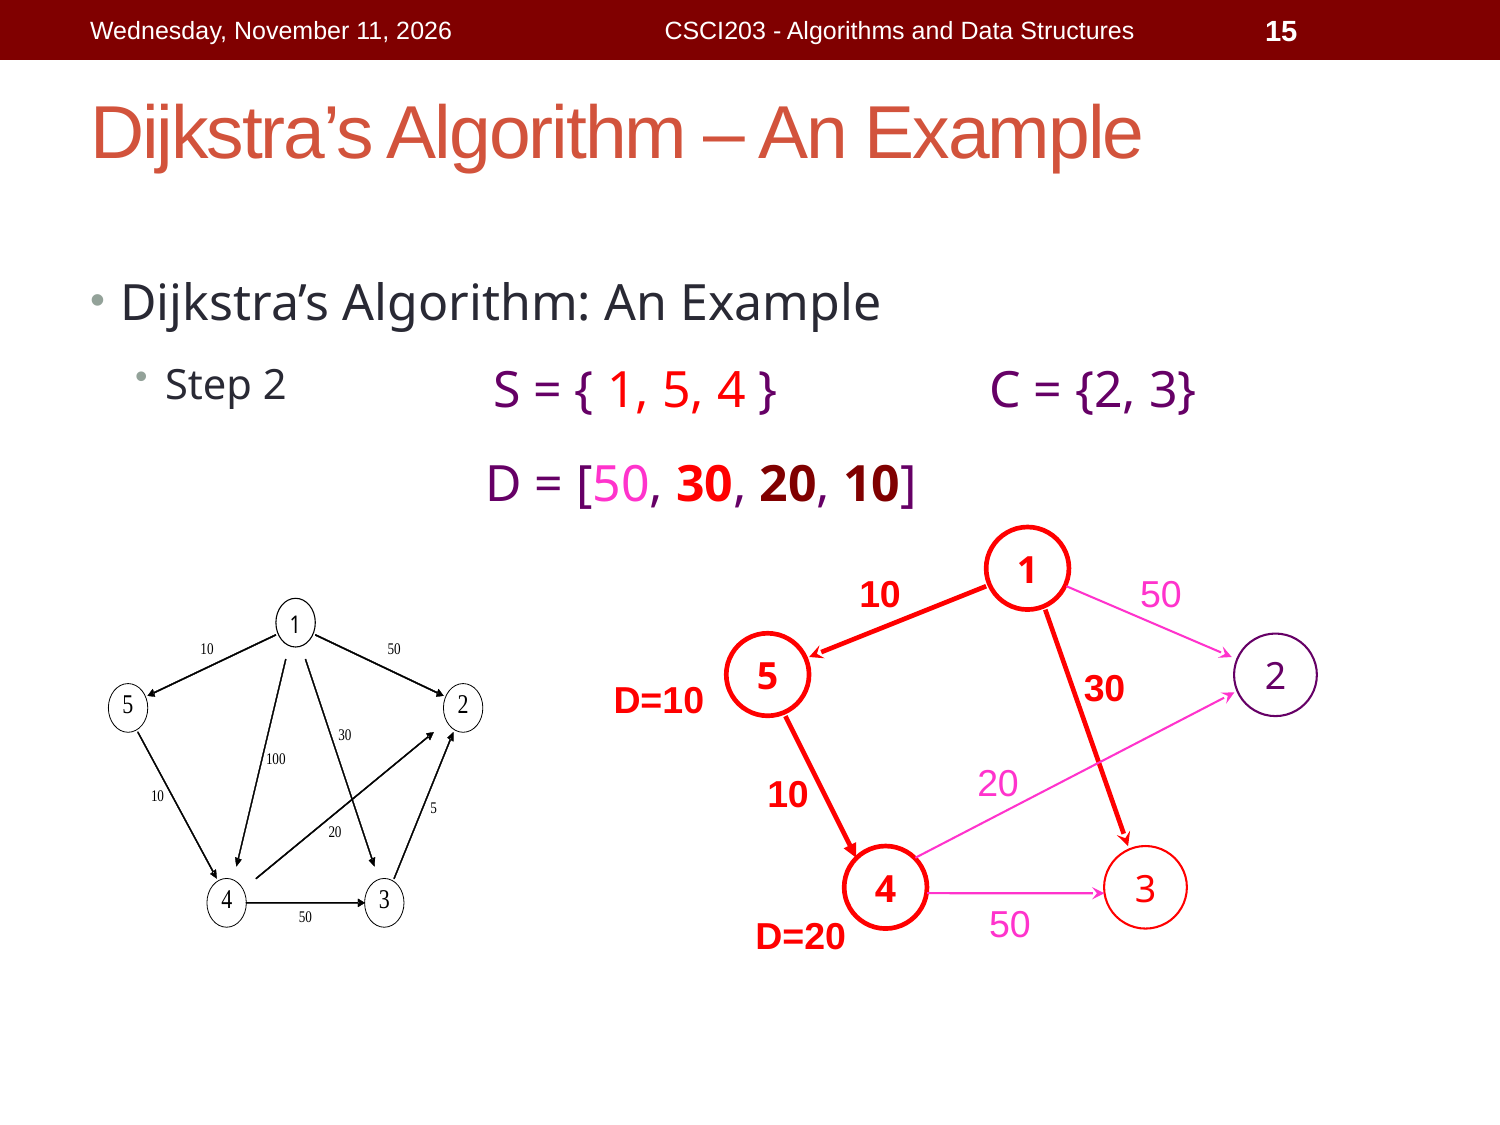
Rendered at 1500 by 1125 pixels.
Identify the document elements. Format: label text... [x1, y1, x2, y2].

text_box [838, 822, 857, 858]
text_box [1217, 646, 1232, 658]
text_box [809, 646, 823, 659]
text_box [1091, 887, 1105, 900]
text_box 10 [752, 762, 845, 822]
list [0, 585, 632, 977]
text_box [1118, 832, 1130, 847]
slide_number 15 [1250, 3, 1425, 57]
text_box 1 [986, 527, 1069, 610]
text_box 3 [1104, 846, 1187, 929]
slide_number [75, 3, 550, 57]
text_box 2 [1234, 633, 1317, 717]
list Dijkstra’s Algorithm: An Example Step 2 [75, 262, 1436, 528]
text_box C = {2, 3} [773, 349, 1339, 425]
text_box 5 [726, 633, 810, 716]
text_box D = [50, 30, 20, 10] [395, 444, 1176, 519]
text_box 4 [844, 846, 927, 929]
text_box 20 [962, 751, 1055, 812]
text_box S = { 1, 5, 4 } [478, 349, 773, 425]
text_box [1220, 692, 1235, 704]
text_box D=20 [740, 904, 892, 965]
text_box 30 [1069, 656, 1161, 717]
title Dijkstra’s Algorithm – An Example [75, 24, 1425, 233]
text_box 50 [974, 892, 1067, 952]
footer CSCI203 - Algorithms and Data Structures [562, 3, 1238, 57]
text_box 10 [844, 562, 937, 623]
text_box D=10 [639, 668, 750, 729]
text_box 50 [1125, 562, 1218, 623]
